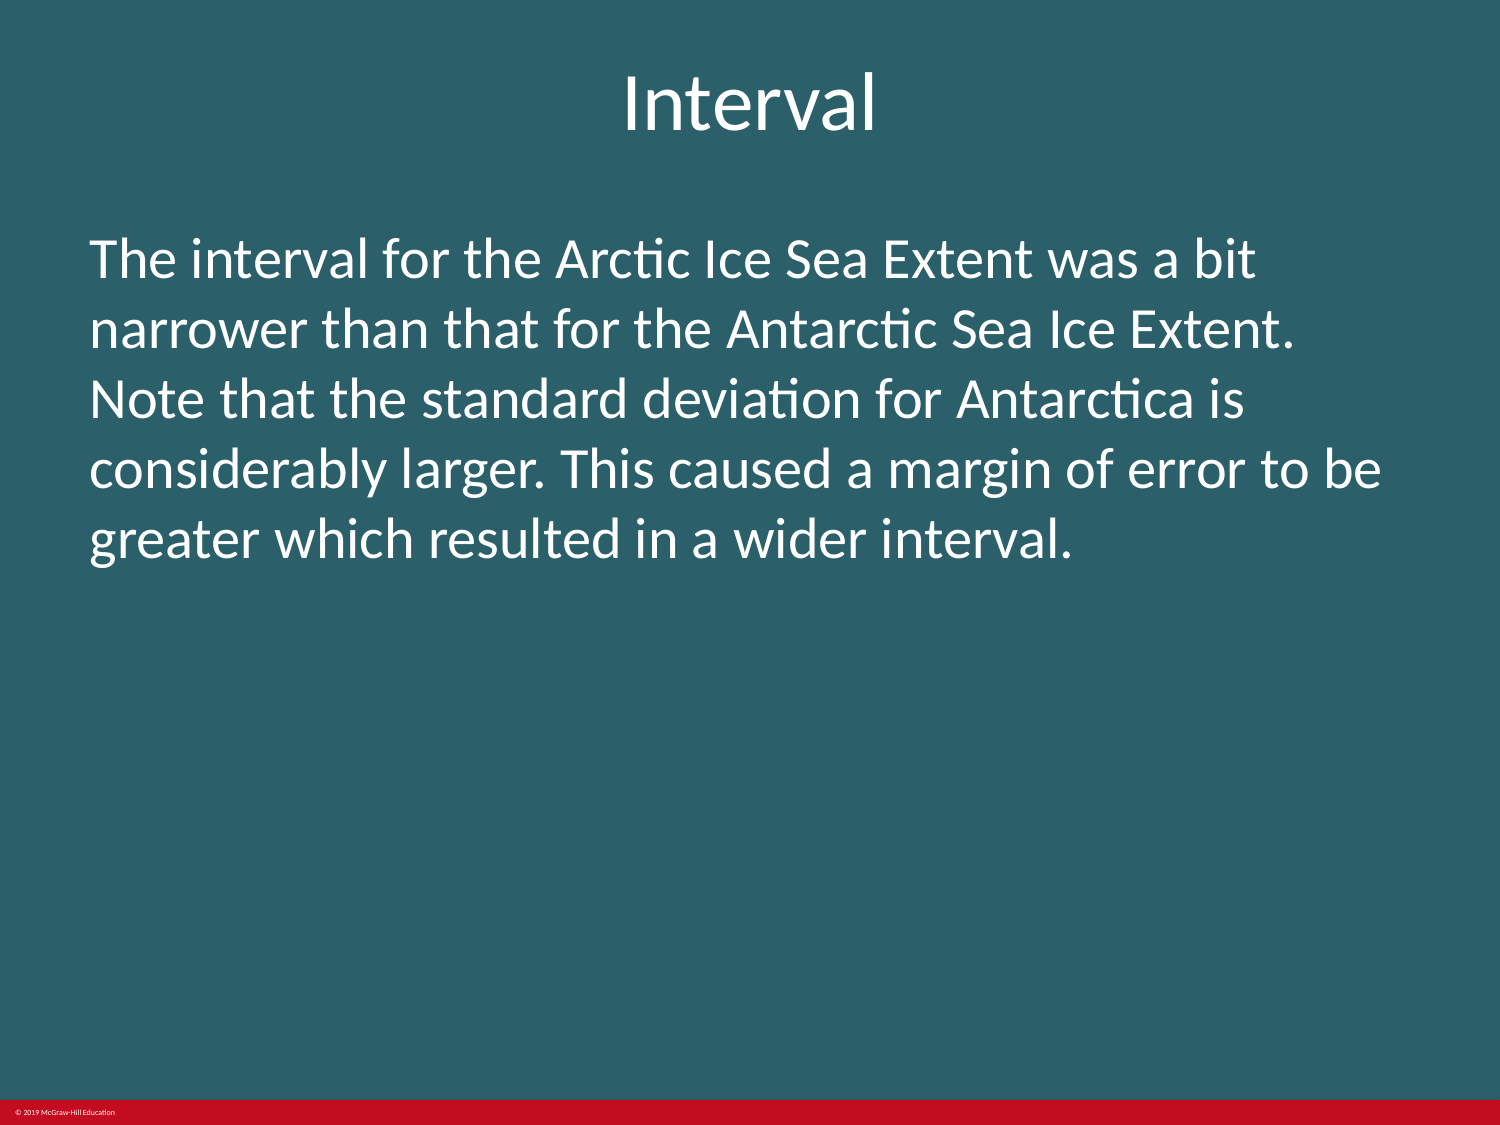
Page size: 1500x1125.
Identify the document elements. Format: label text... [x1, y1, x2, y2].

list The interval for the Arctic Ice Sea Extent was a bit narrower than that for the Antarctic Sea Ice Extent. Note that the standard deviation for Antarctica is considerably larger. This caused a margin of error to be greater which resulted in a wider interval. [75, 212, 1425, 1083]
title Interval [0, 0, 1500, 195]
